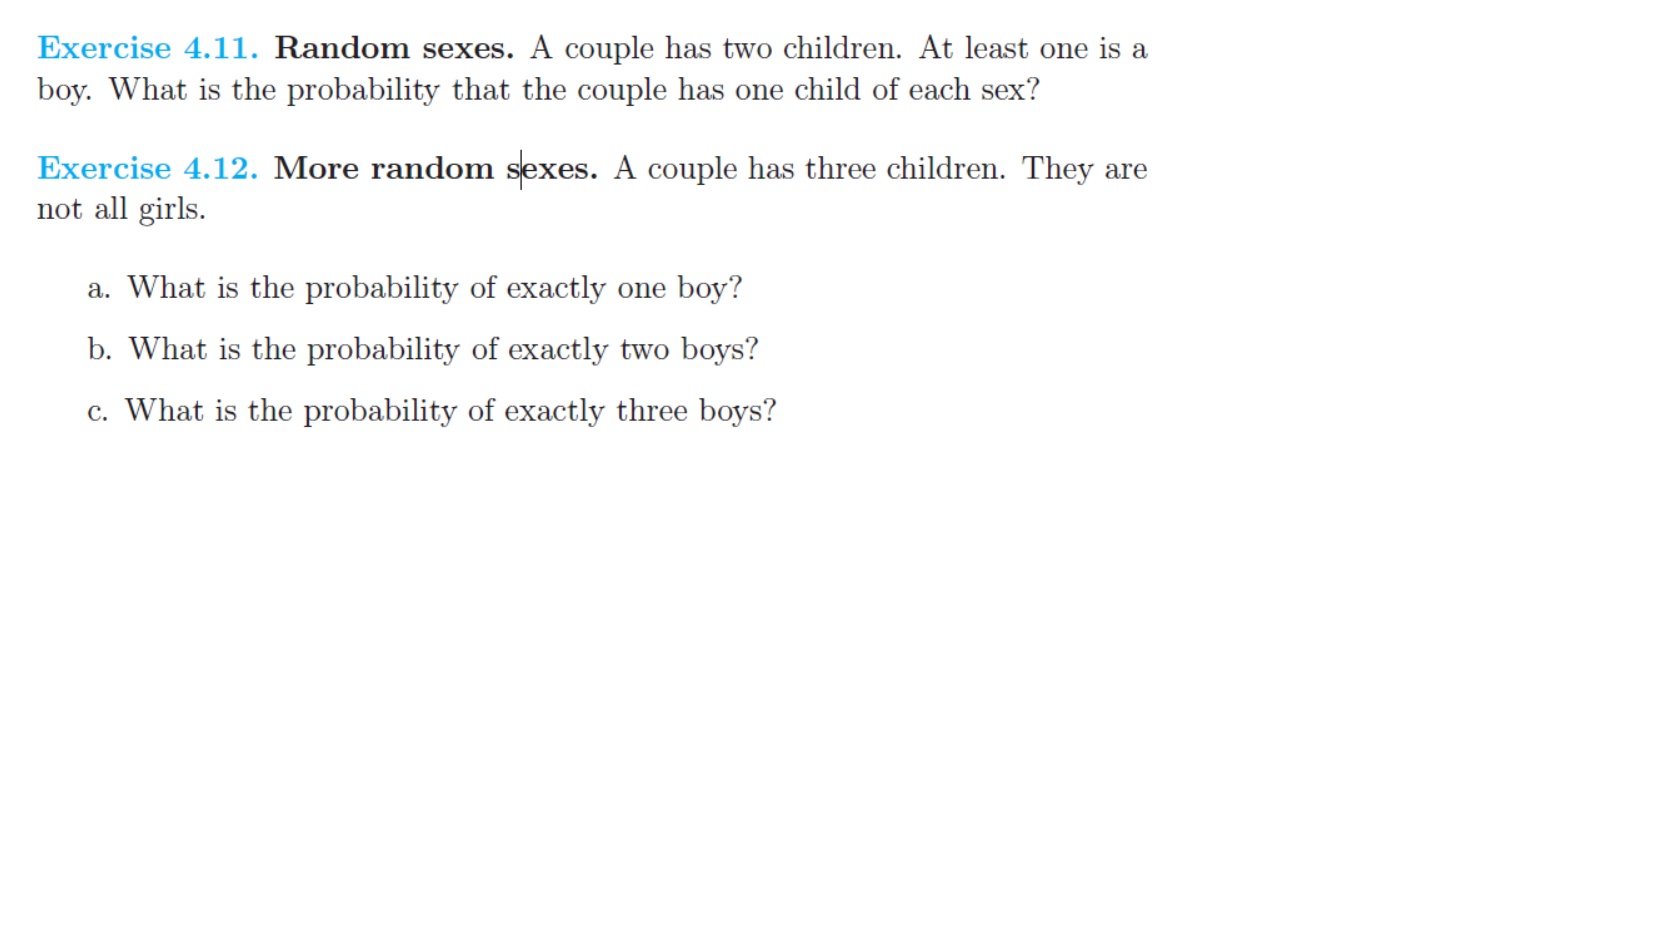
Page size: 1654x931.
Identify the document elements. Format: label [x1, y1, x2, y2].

picture [17, 7, 1197, 466]
